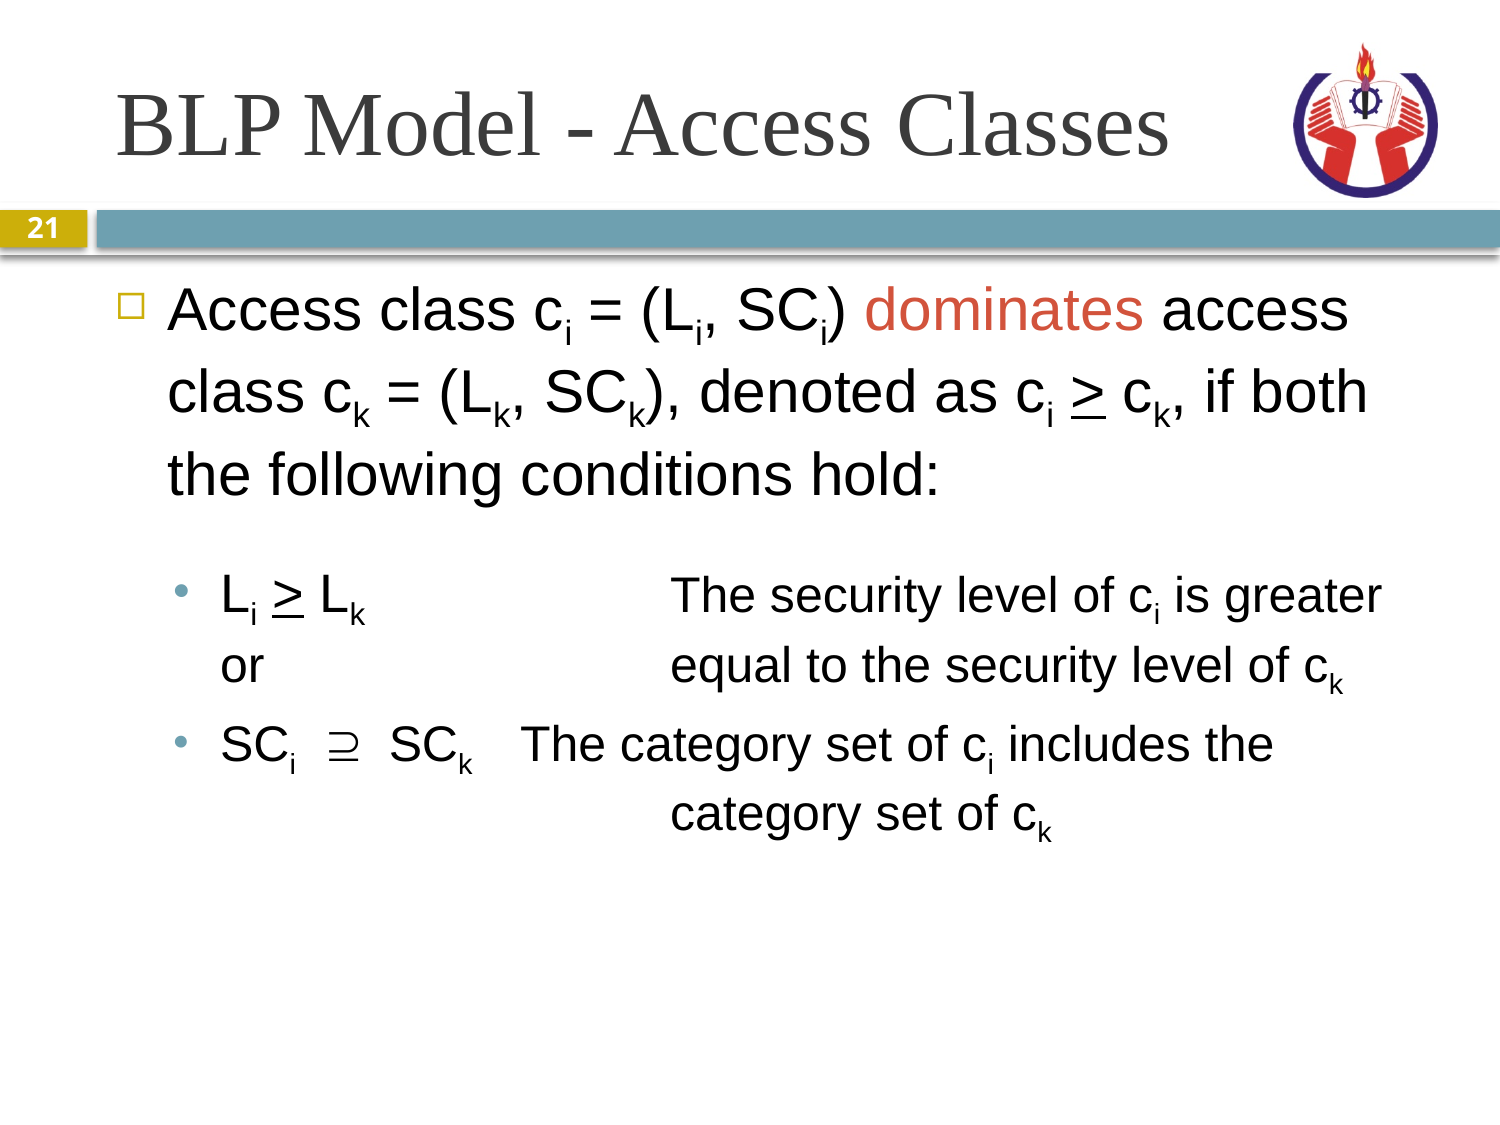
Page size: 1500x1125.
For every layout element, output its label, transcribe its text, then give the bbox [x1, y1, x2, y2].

list Access class ci = (Li, SCi) dominates access class ck = (Lk, SCk), denoted as ci > ck, if both the following conditions hold: Li > Lk The security level of ci is greater or equal to the security level of ck SCi Ê SCk The category set of ci includes the category set of ck [100, 262, 1438, 1000]
title BLP Model - Access Classes [100, 37, 1438, 200]
slide_number 21 [0, 208, 88, 249]
